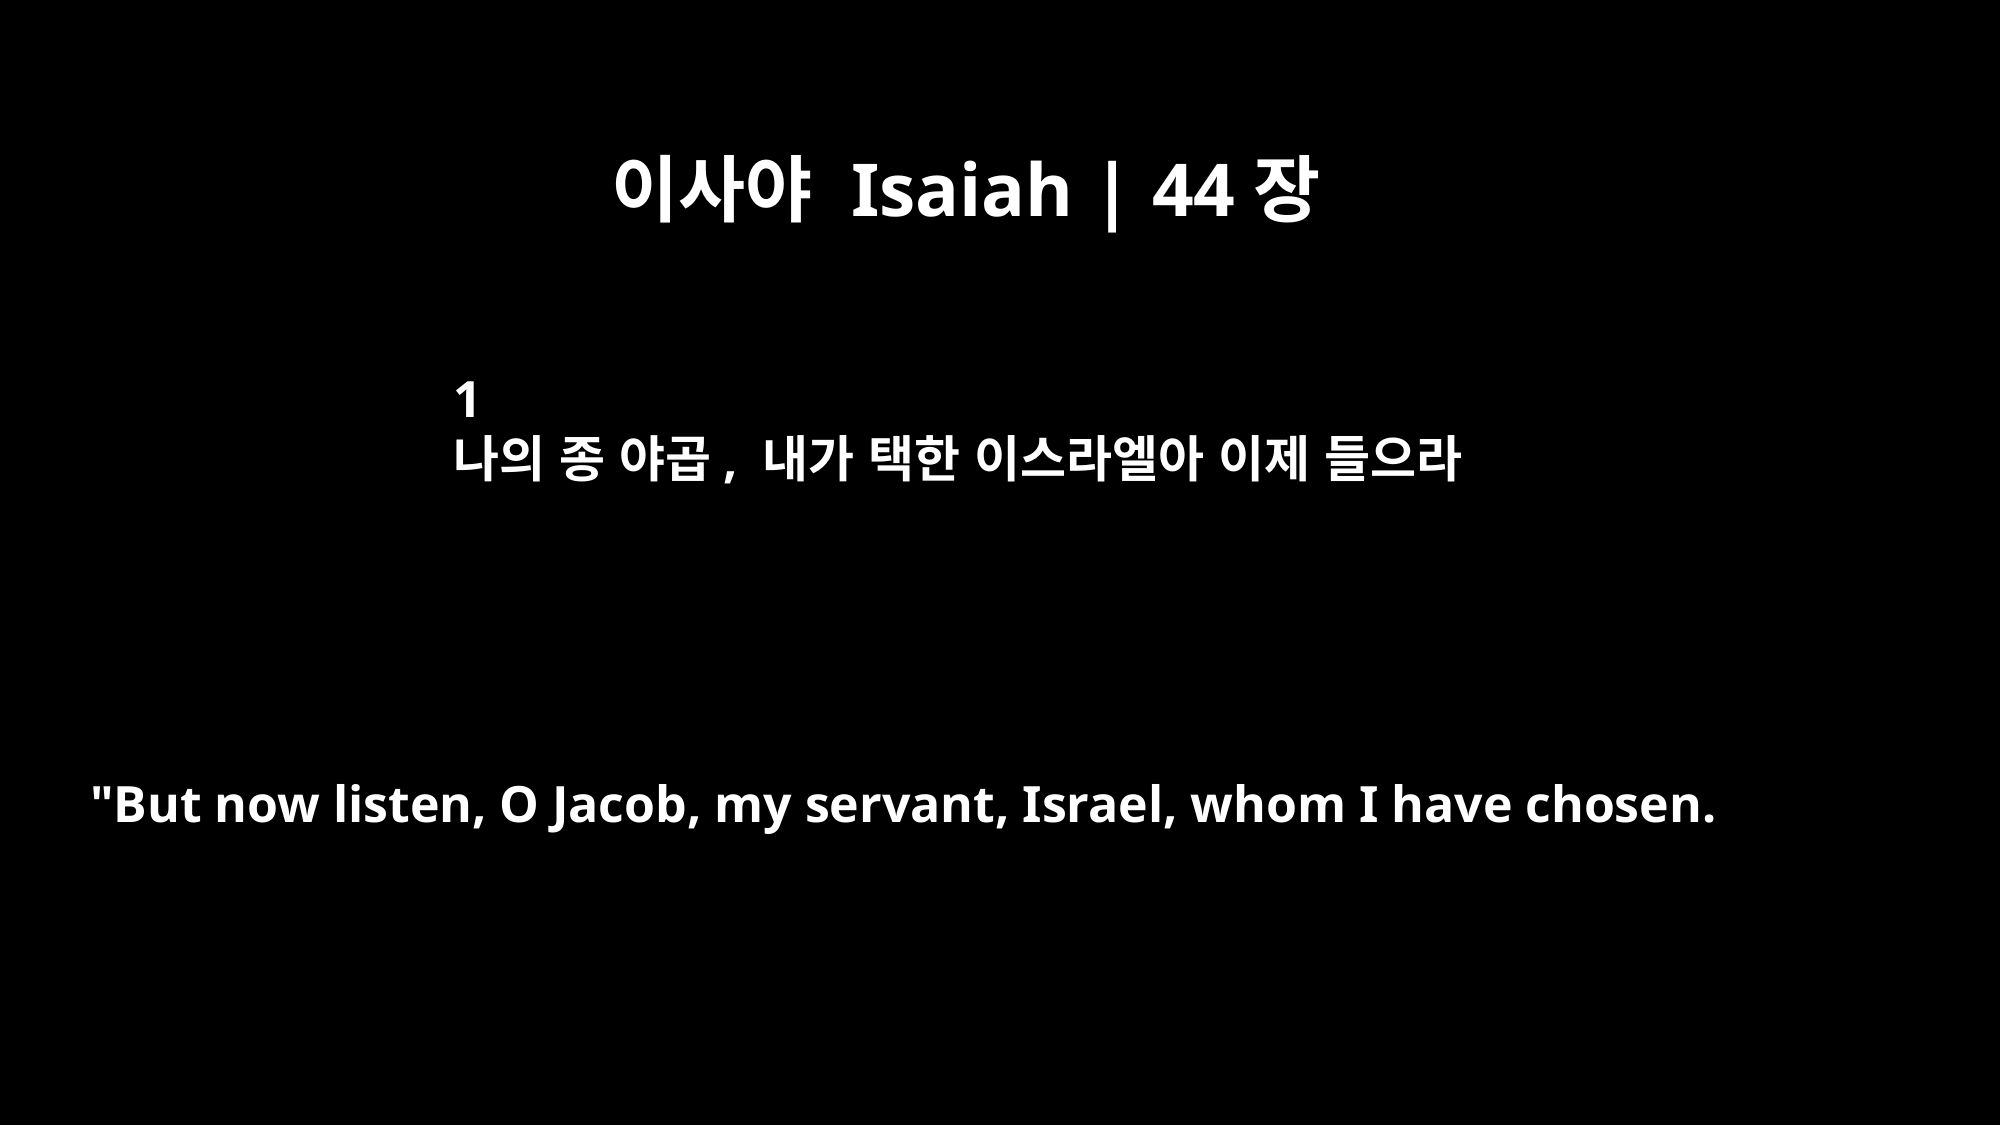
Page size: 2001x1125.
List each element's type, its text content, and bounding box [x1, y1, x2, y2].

text_box 이사야 Isaiah | 44장 [596, 136, 1336, 239]
text_box "But now listen, O Jacob, my servant, Israel, whom I have chosen. [75, 764, 1732, 840]
text_box 1 나의 종 야곱, 내가 택한 이스라엘아 이제 들으라 [439, 359, 1478, 495]
